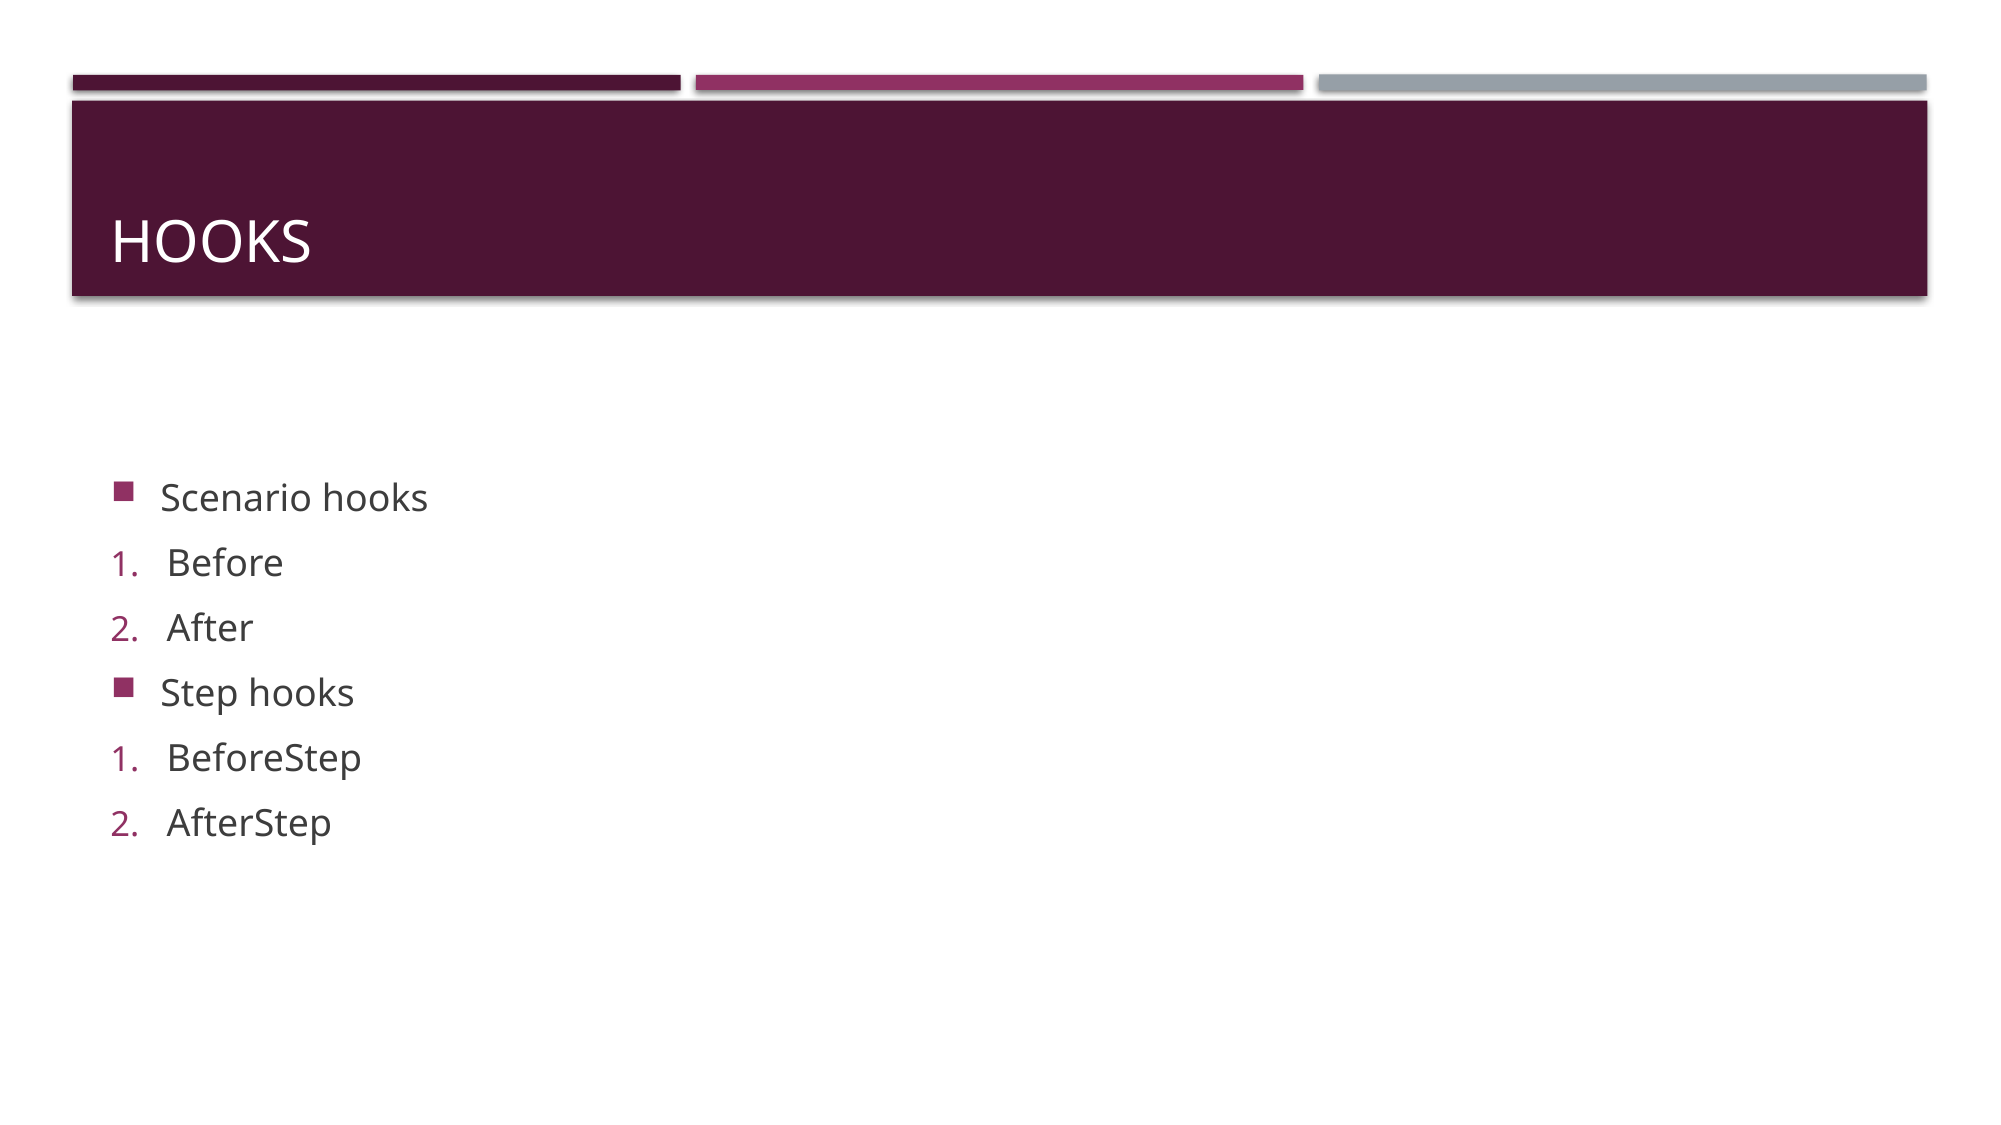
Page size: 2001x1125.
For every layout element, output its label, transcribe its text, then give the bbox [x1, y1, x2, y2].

list Scenario hooks Before After Step hooks BeforeStep AfterStep [95, 357, 1905, 962]
title HooKs [95, 115, 1905, 282]
